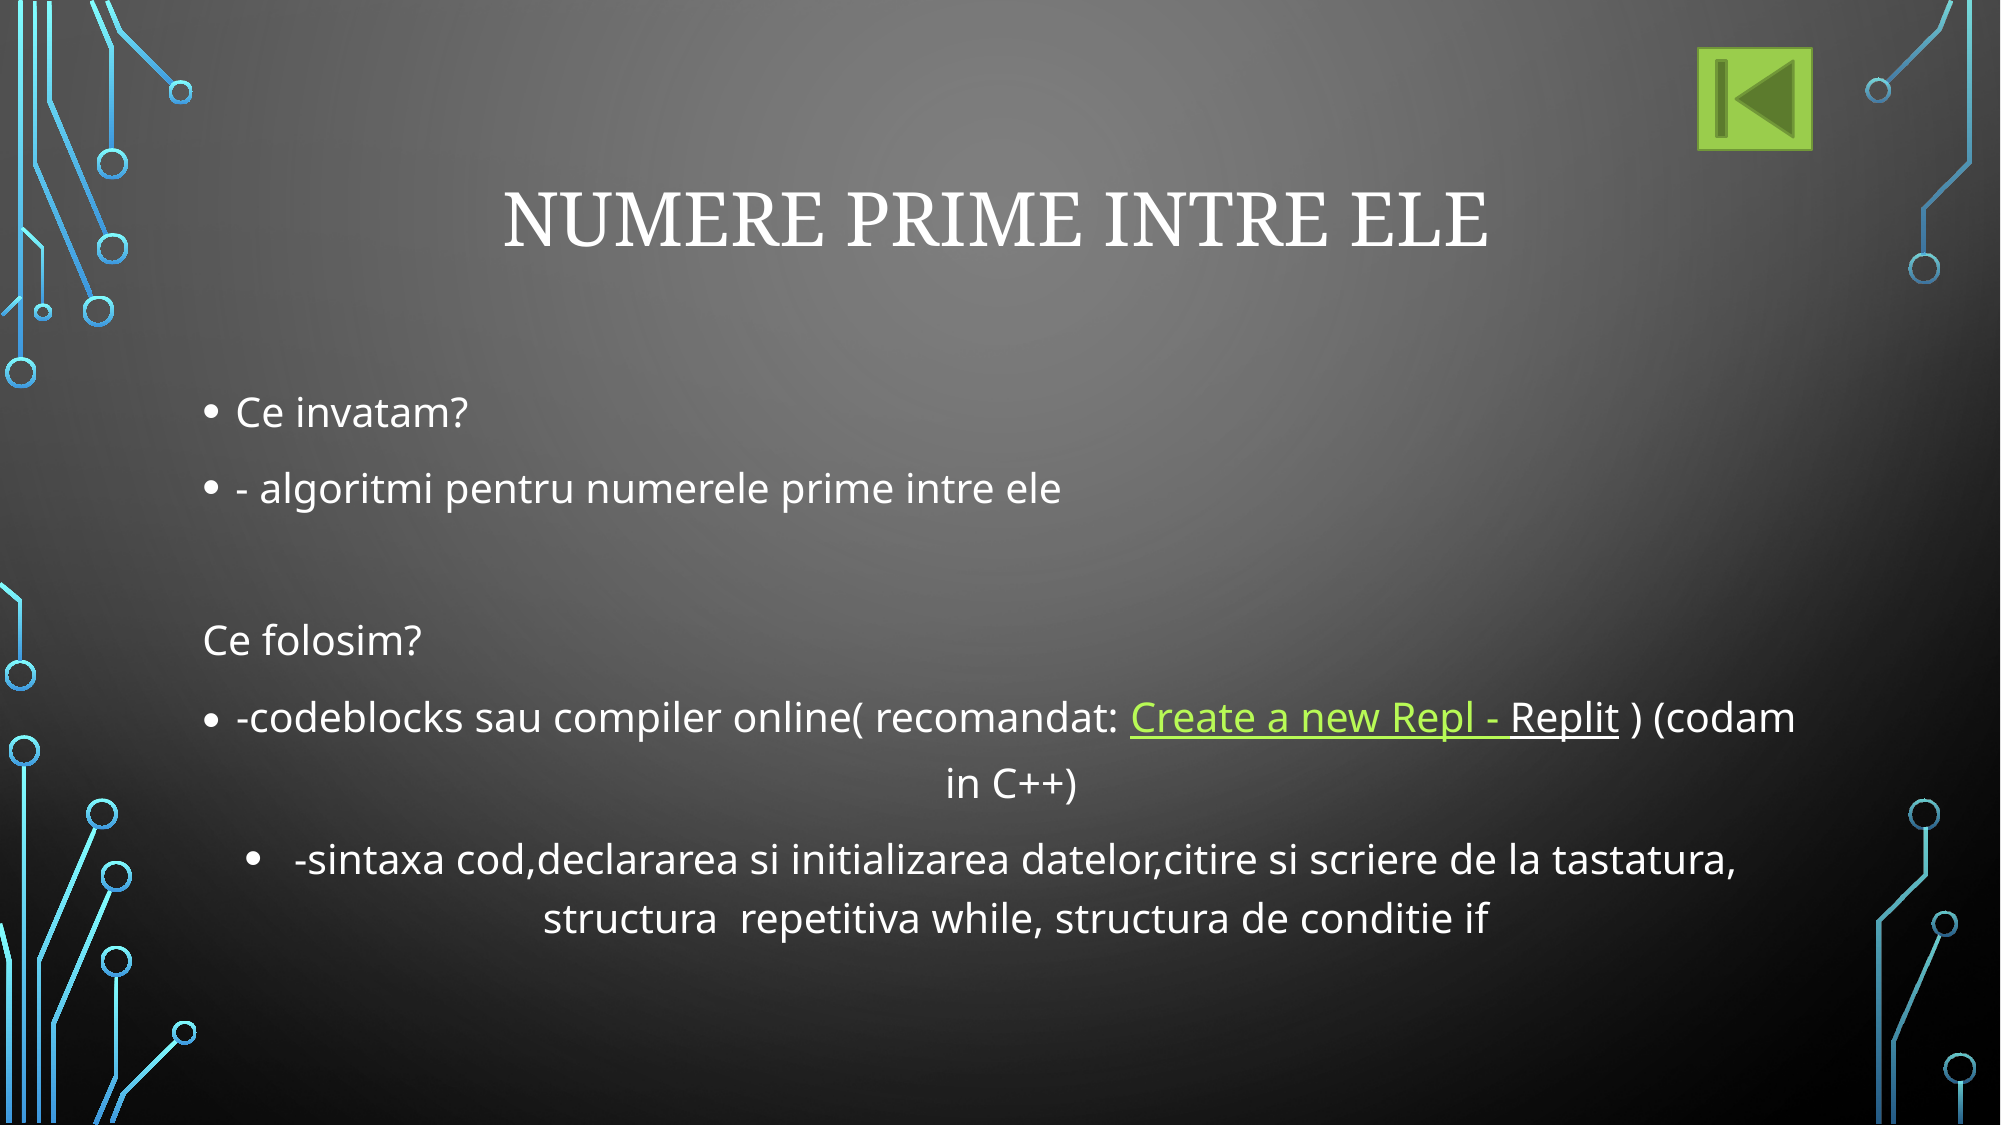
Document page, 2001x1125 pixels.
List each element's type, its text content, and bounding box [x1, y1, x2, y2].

text_box [1697, 47, 1813, 151]
title Numere prime intre ele [187, 101, 1813, 344]
list Ce invatam? - algoritmi pentru numerele prime intre ele Ce folosim? -codeblocks sau compiler online( recomandat: Create a new Repl - Replit ) (codam in C++) -sintaxa cod,declararea si initializarea datelor,citire si scriere de la tastatura, structura repetitiva while, structura de conditie if [187, 369, 1813, 950]
